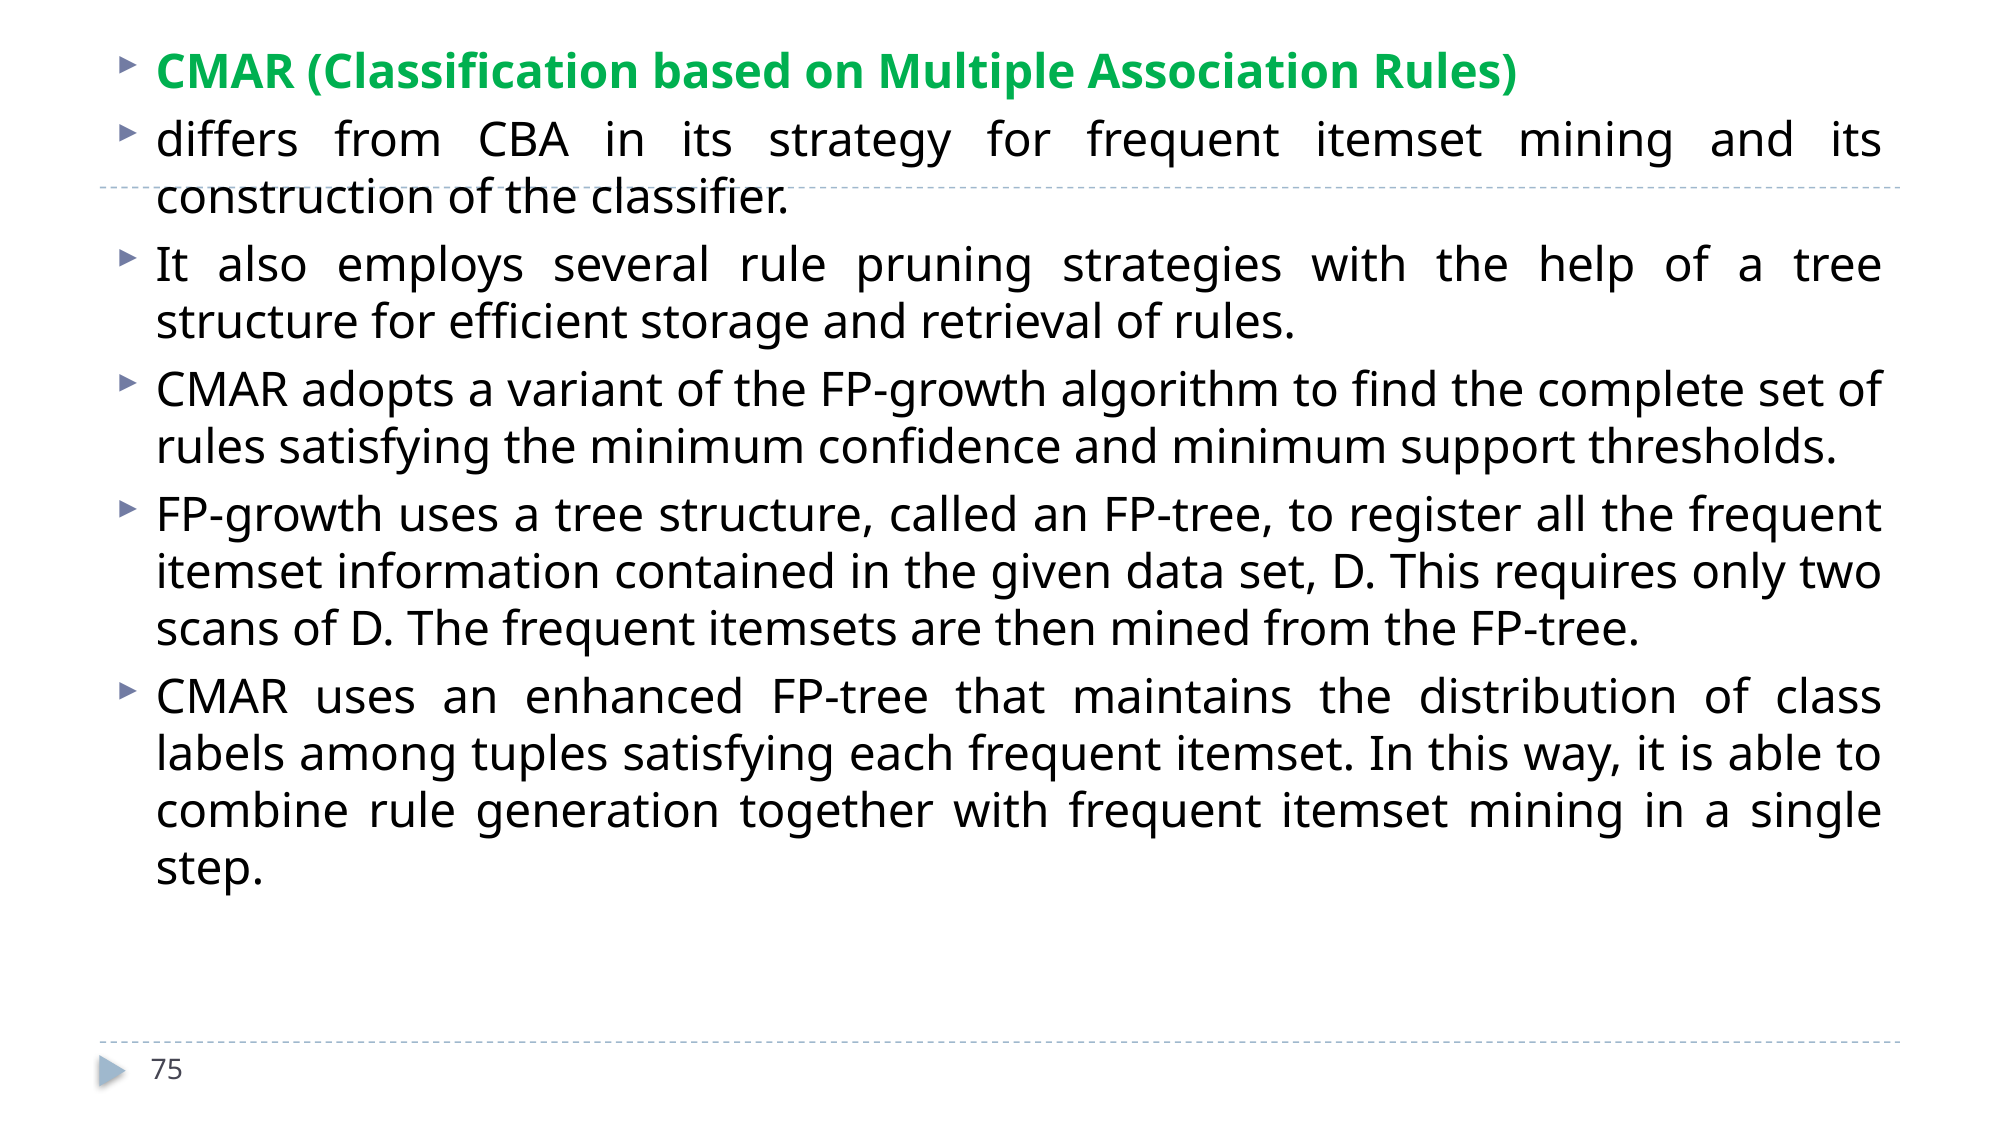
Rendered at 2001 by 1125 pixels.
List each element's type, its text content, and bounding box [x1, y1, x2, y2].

list CMAR (Classification based on Multiple Association Rules) differs from CBA in its strategy for frequent itemset mining and its construction of the classifier. It also employs several rule pruning strategies with the help of a tree structure for efficient storage and retrieval of rules. CMAR adopts a variant of the FP-growth algorithm to find the complete set of rules satisfying the minimum confidence and minimum support thresholds. FP-growth uses a tree structure, called an FP-tree, to register all the frequent itemset information contained in the given data set, D. This requires only two scans of D. The frequent itemsets are then mined from the FP-tree. CMAR uses an enhanced FP-tree that maintains the distribution of class labels among tuples satisfying each frequent itemset. In this way, it is able to combine rule generation together with frequent itemset mining in a single step. [99, 32, 1900, 1010]
slide_number 75 [133, 1042, 568, 1103]
